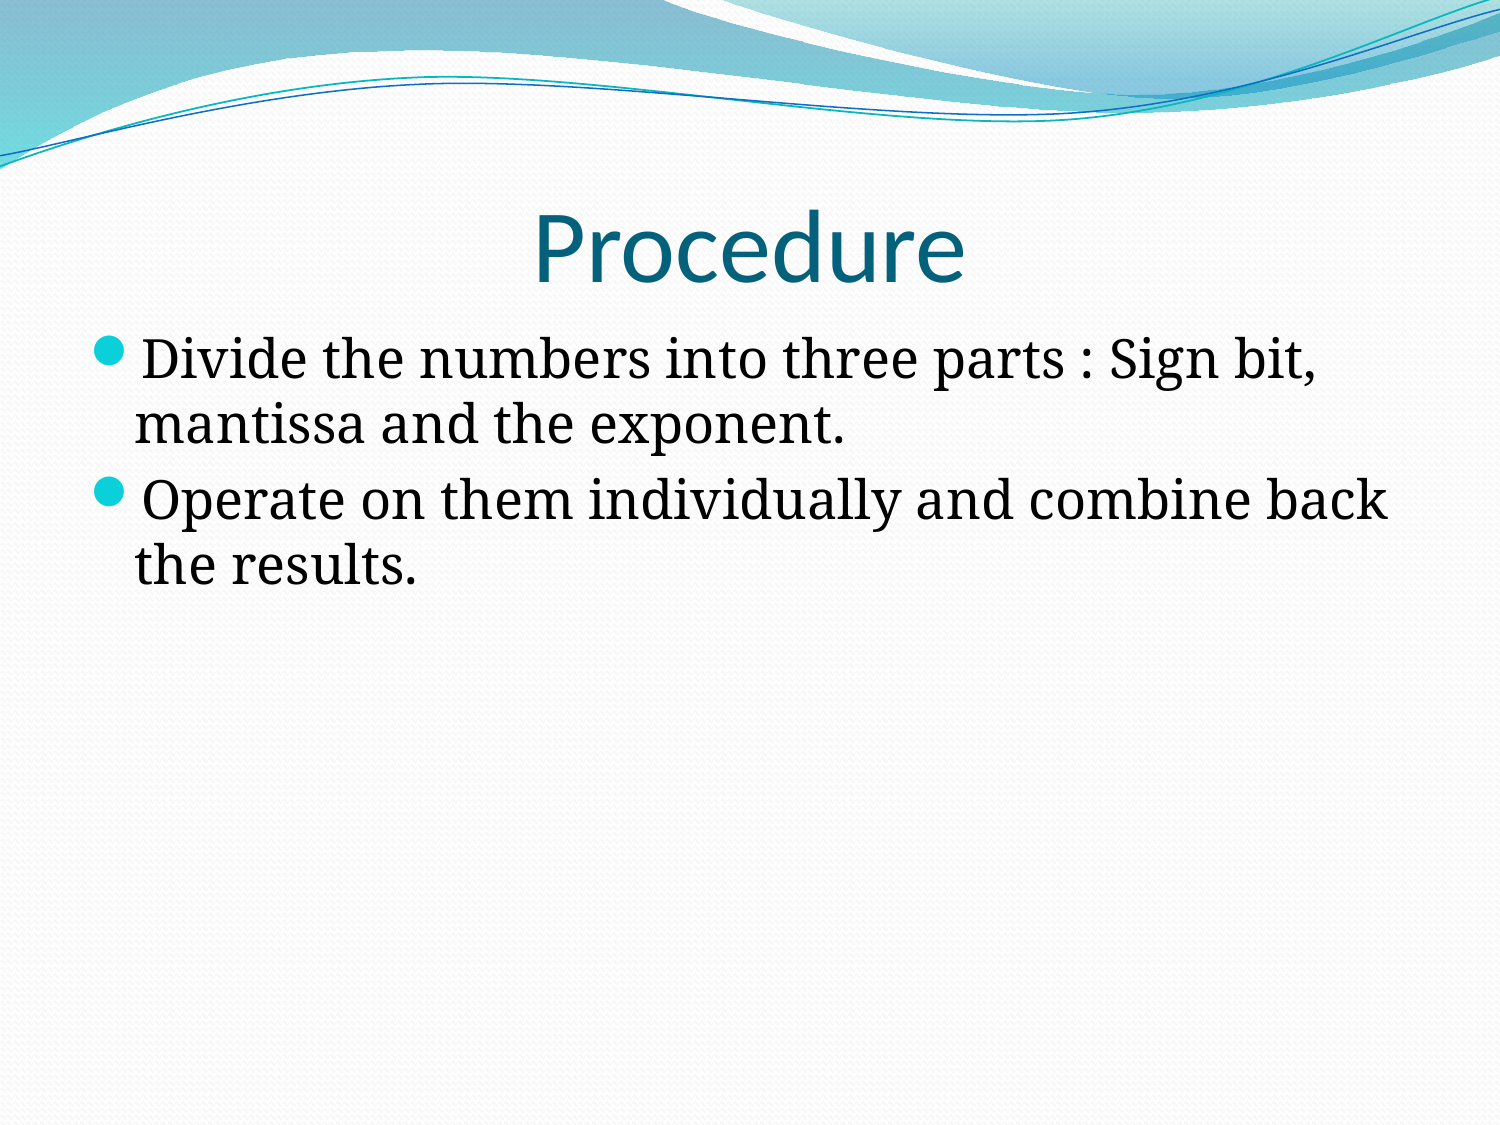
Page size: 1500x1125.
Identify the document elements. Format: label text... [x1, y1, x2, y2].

title Procedure [75, 115, 1425, 303]
list Divide the numbers into three parts : Sign bit, mantissa and the exponent. Operate on them individually and combine back the results. [75, 317, 1425, 1038]
